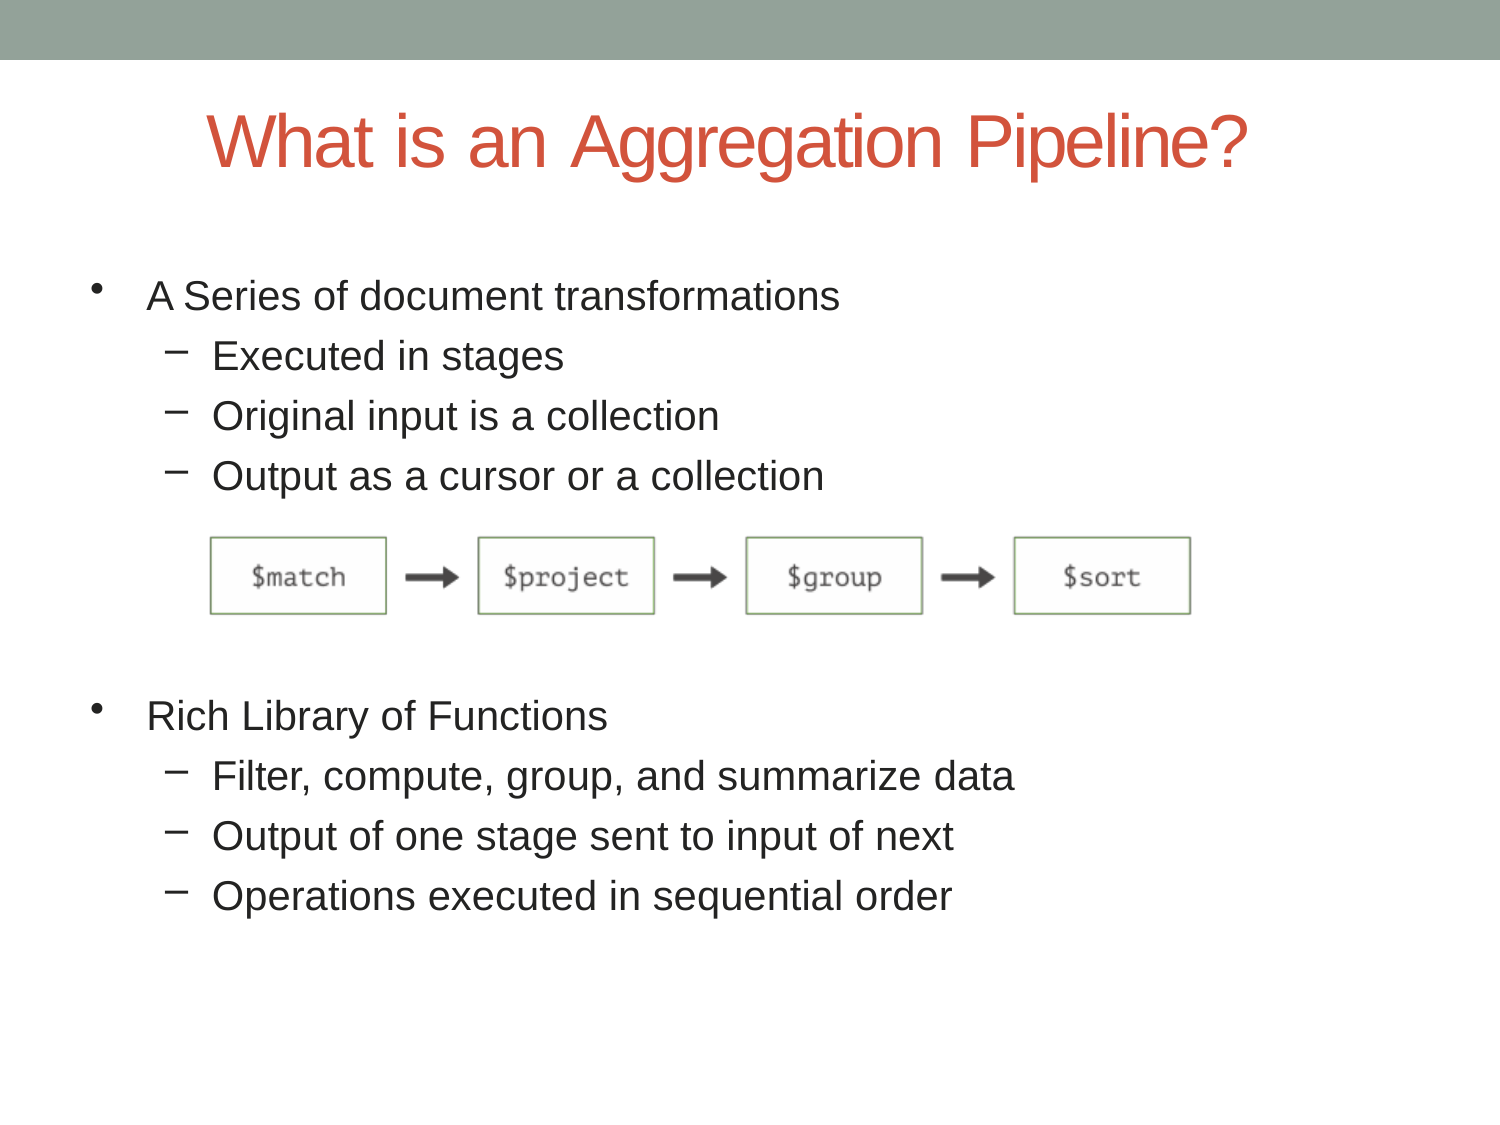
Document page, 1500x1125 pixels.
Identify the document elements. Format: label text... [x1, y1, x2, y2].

text_box A Series of document transformations Executed in stages Original input is a collection Output as a cursor or a collection [87, 256, 862, 499]
text_box Rich Library of Functions Filter, compute, group, and summarize data Output of one stage sent to input of next Operations executed in sequential order [87, 676, 1017, 919]
title What is an Aggregation Pipeline? [204, 41, 1300, 232]
text_box [168, 504, 1229, 648]
